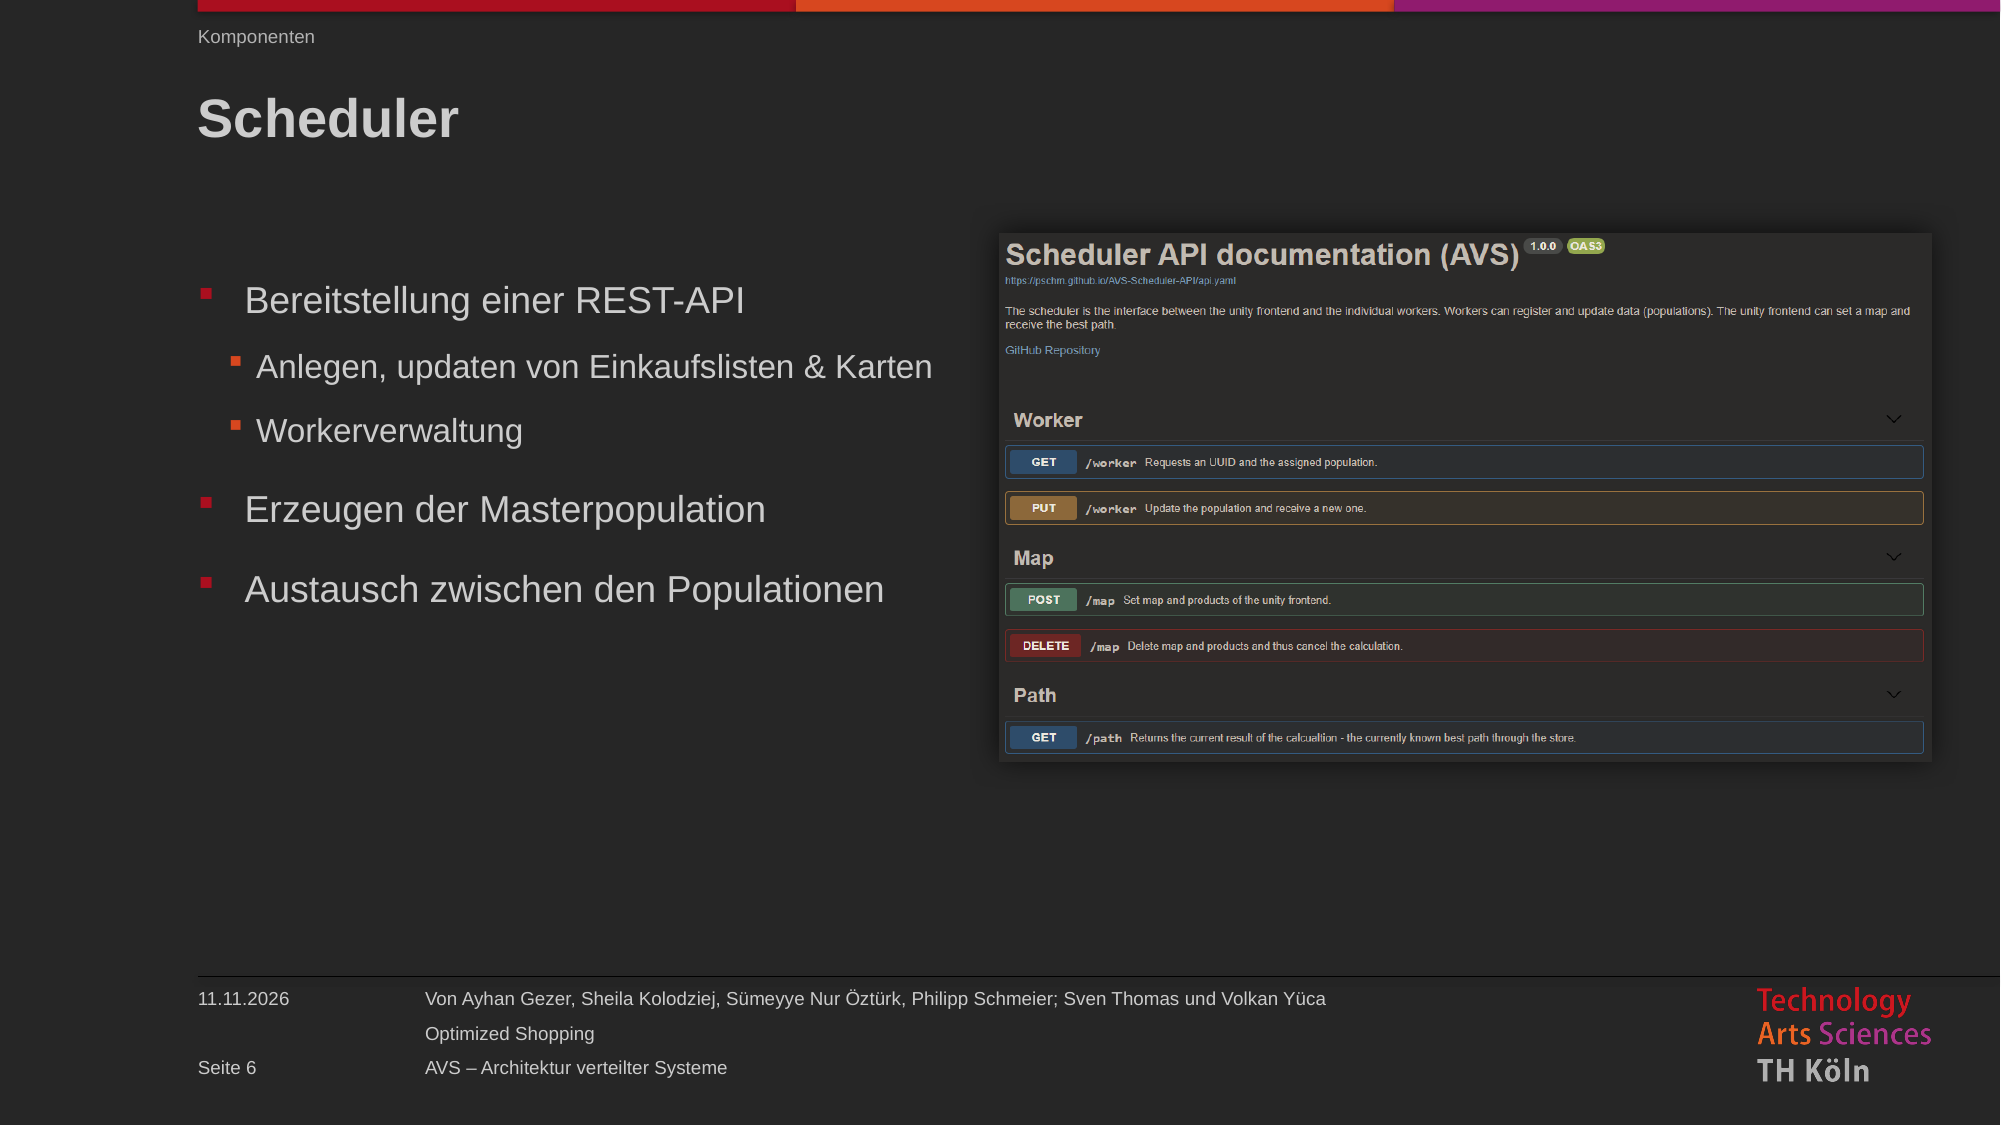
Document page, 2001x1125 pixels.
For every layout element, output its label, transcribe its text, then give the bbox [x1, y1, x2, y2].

picture [1757, 987, 1931, 1082]
list Komponenten [197, 24, 1968, 60]
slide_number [197, 986, 411, 1016]
slide_number Seite 6 [197, 1043, 411, 1079]
title Scheduler [197, 85, 1970, 233]
picture [999, 232, 1932, 762]
list Bereitstellung einer REST-API Anlegen, updaten von Einkaufslisten & Karten Workerverwaltung Erzeugen der Masterpopulation Austausch zwischen den Populationen [197, 253, 1199, 871]
